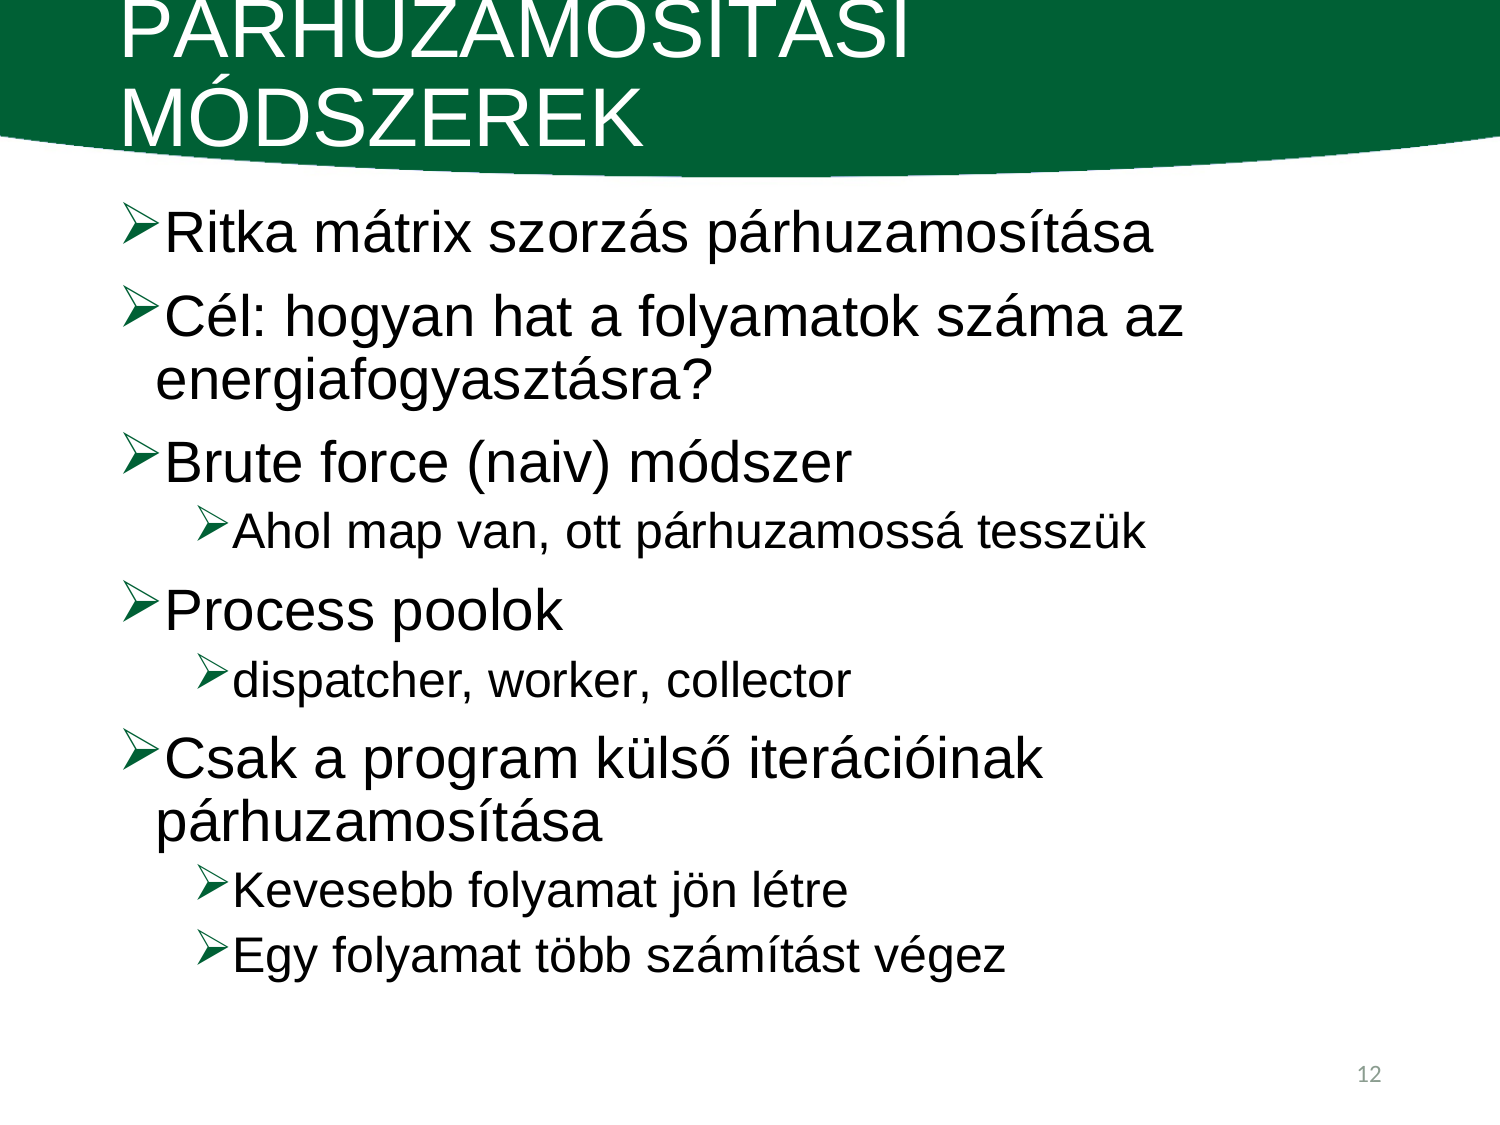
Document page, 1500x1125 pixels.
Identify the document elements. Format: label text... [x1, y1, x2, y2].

title Párhuzamosítási módszerek [103, 0, 1397, 150]
picture [0, 0, 1500, 1125]
list Ritka mátrix szorzás párhuzamosítása Cél: hogyan hat a folyamatok száma az energiafogyasztásra? Brute force (naiv) módszer Ahol map van, ott párhuzamossá tesszük Process poolok dispatcher, worker, collector Csak a program külső iterációinak párhuzamosítása Kevesebb folyamat jön létre Egy folyamat több számítást végez [103, 194, 1397, 1043]
slide_number 12 [1059, 1042, 1397, 1103]
